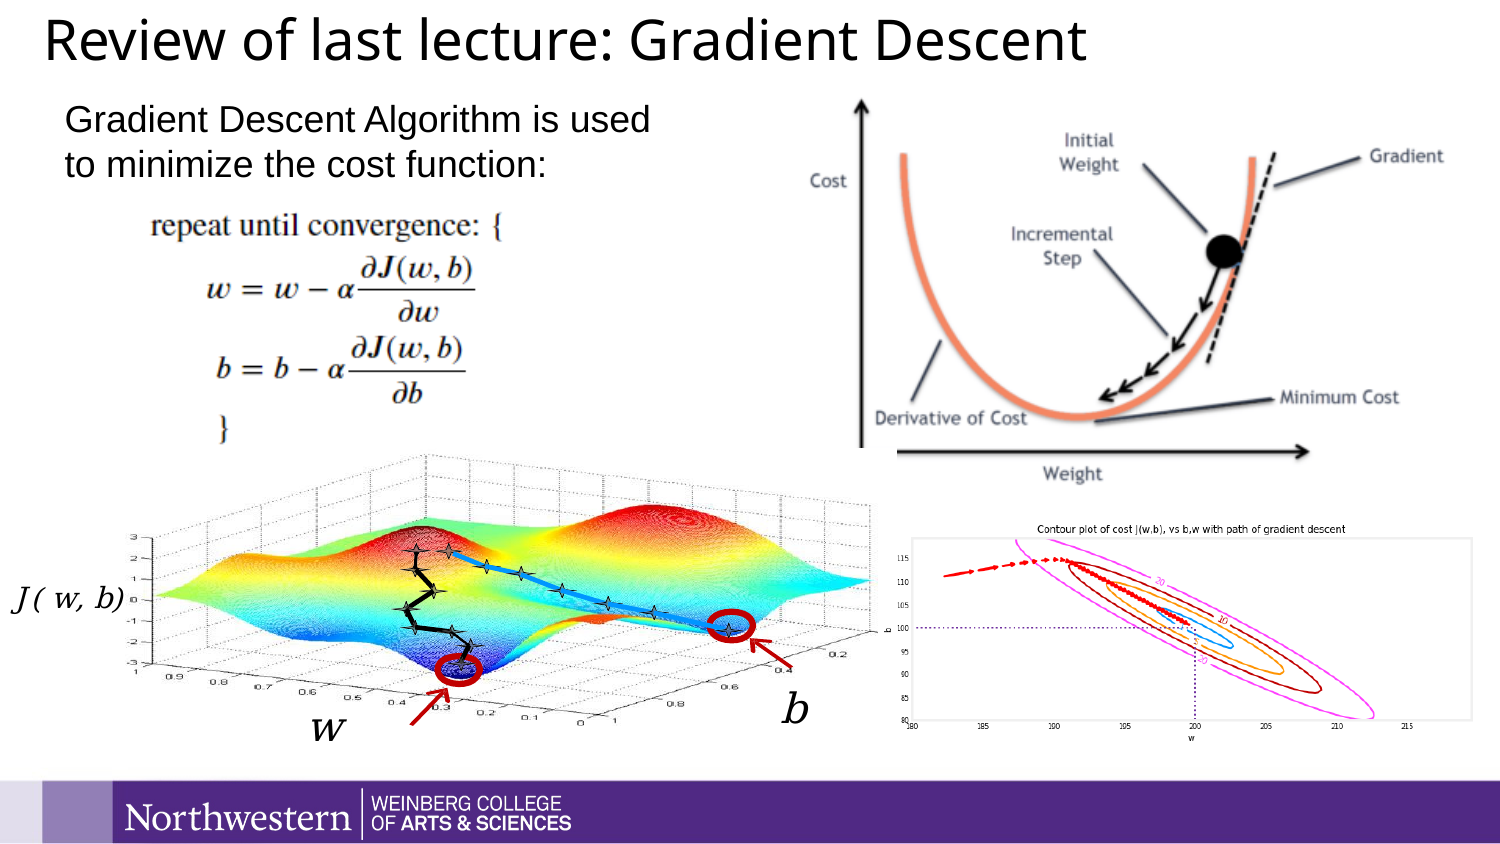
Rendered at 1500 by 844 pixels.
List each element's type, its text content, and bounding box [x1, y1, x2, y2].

title Review of last lecture: Gradient Descent [43, 3, 1436, 72]
picture [0, 0, 1500, 844]
text_box Gradient Descent Algorithm is used to minimize the cost function: [49, 87, 706, 193]
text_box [12, 448, 897, 727]
